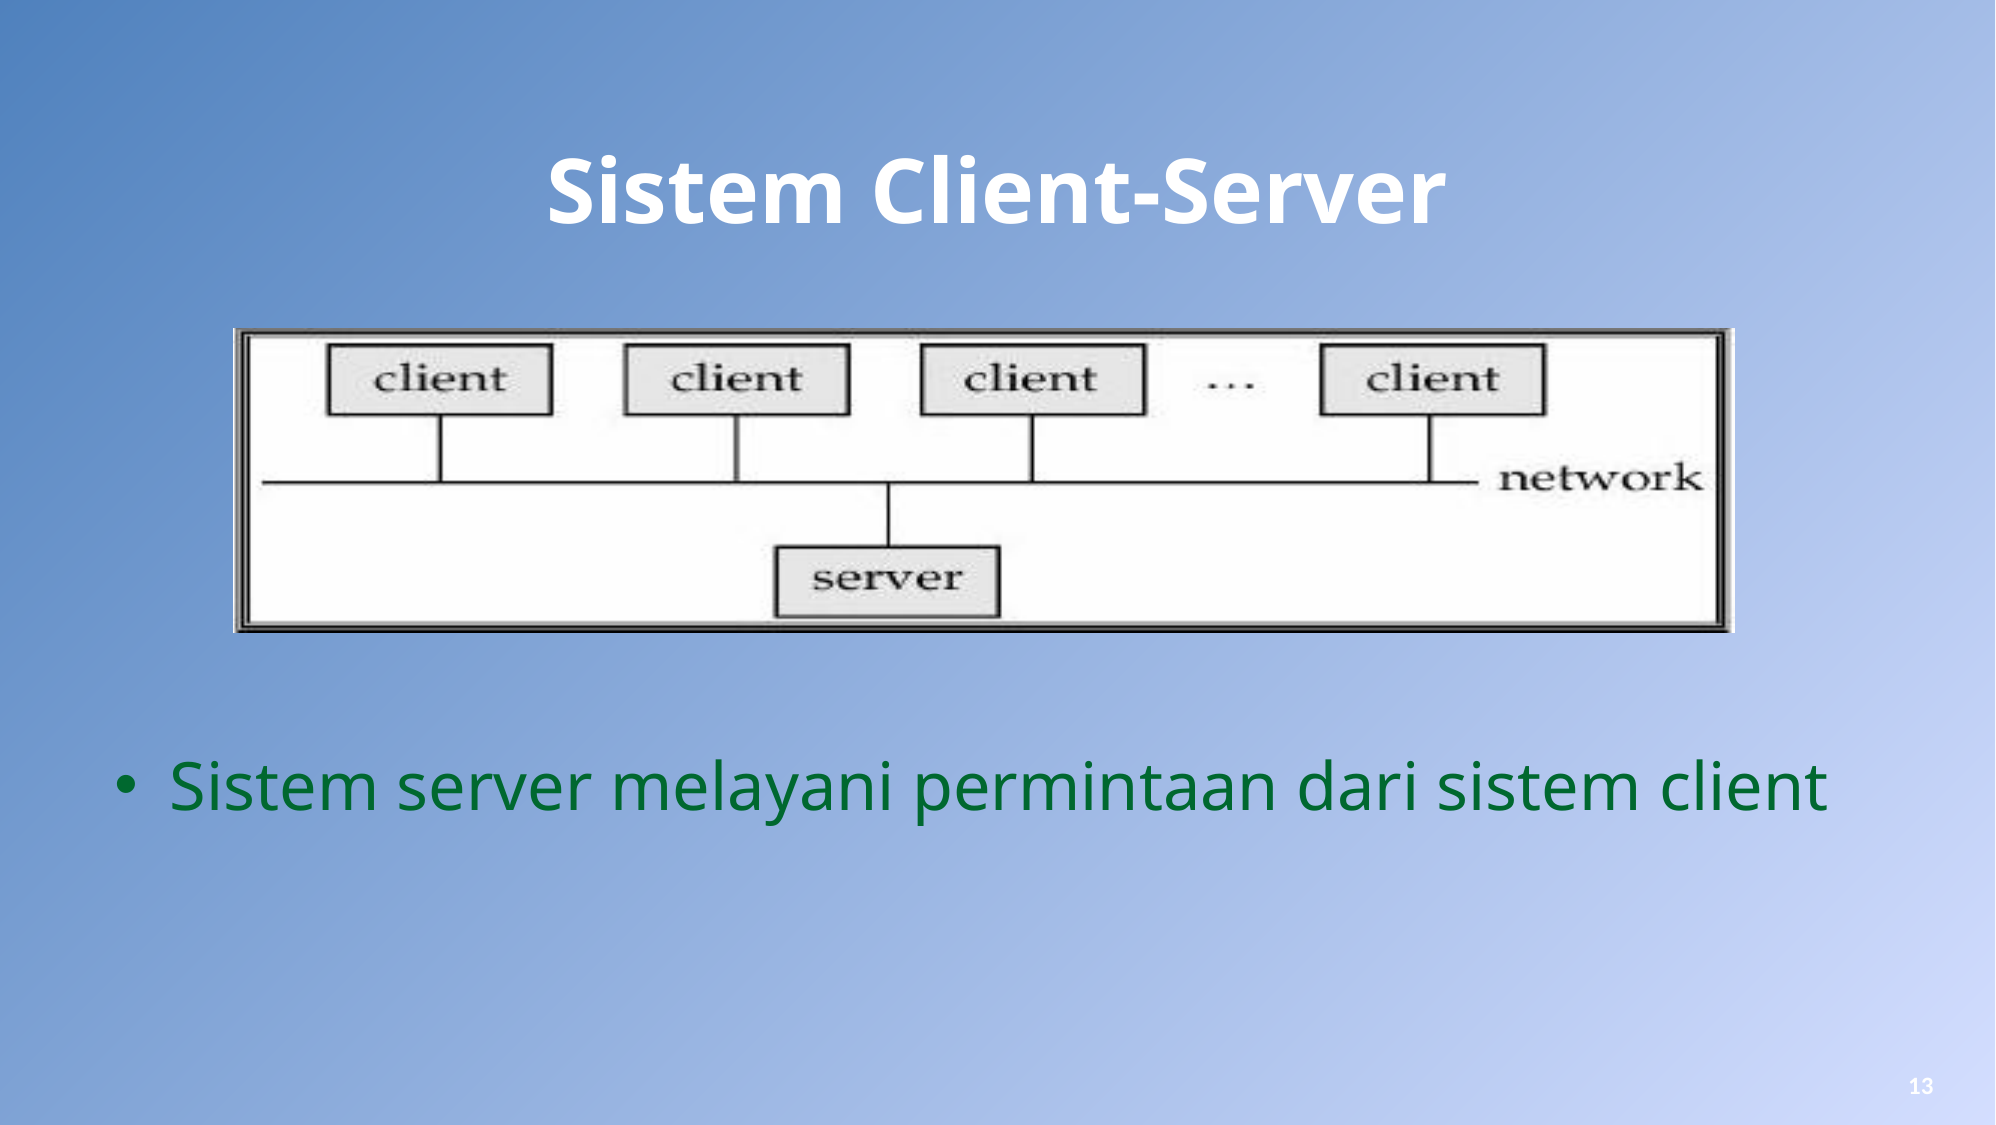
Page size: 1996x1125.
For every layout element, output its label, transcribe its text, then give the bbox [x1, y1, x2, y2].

picture [233, 327, 1735, 633]
title Sistem Client-Server [99, 93, 1896, 282]
list Sistem server melayani permintaan dari sistem client [99, 282, 1896, 1012]
slide_number 13 [1839, 1054, 1949, 1115]
